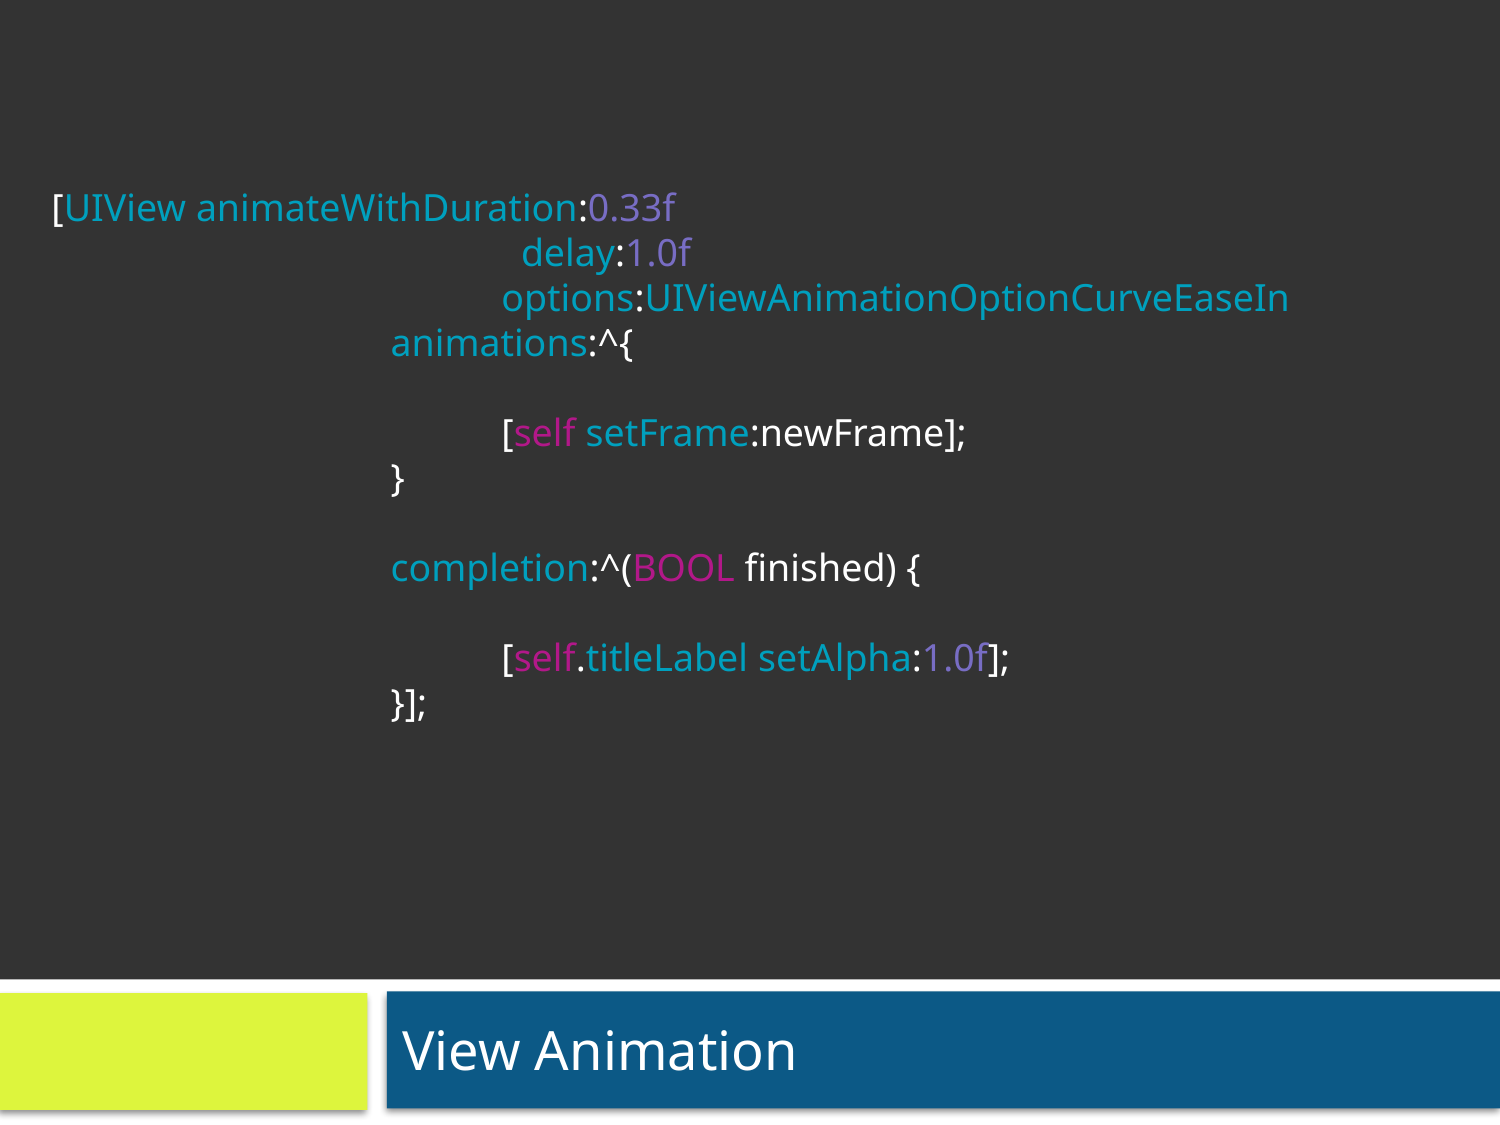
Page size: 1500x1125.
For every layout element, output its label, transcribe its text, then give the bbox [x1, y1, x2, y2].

text_box [UIView animateWithDuration:0.33f delay:1.0f options:UIViewAnimationOptionCurveEaseIn animations:^{ [self setFrame:newFrame]; } completion:^(BOOL finished) { [self.titleLabel setAlpha:1.0f]; }]; [36, 176, 1462, 732]
subtitle View Animation [387, 992, 1488, 1105]
